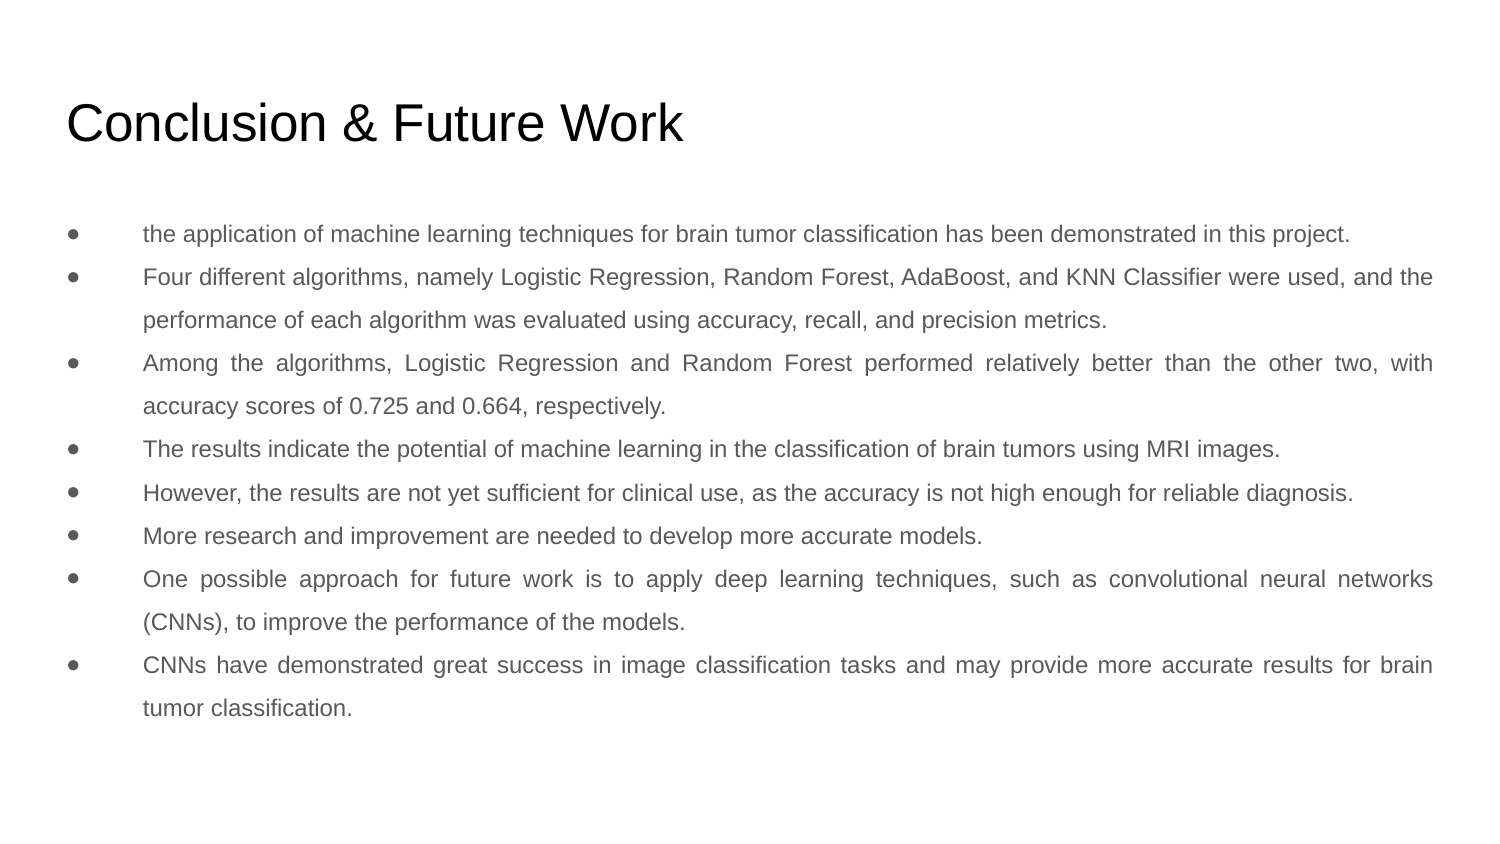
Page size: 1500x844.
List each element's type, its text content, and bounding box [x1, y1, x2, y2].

title Conclusion & Future Work [51, 72, 1449, 167]
list the application of machine learning techniques for brain tumor classification has been demonstrated in this project. Four different algorithms, namely Logistic Regression, Random Forest, AdaBoost, and KNN Classifier were used, and the performance of each algorithm was evaluated using accuracy, recall, and precision metrics. Among the algorithms, Logistic Regression and Random Forest performed relatively better than the other two, with accuracy scores of 0.725 and 0.664, respectively. The results indicate the potential of machine learning in the classification of brain tumors using MRI images. However, the results are not yet sufficient for clinical use, as the accuracy is not high enough for reliable diagnosis. More research and improvement are needed to develop more accurate models. One possible approach for future work is to apply deep learning techniques, such as convolutional neural networks (CNNs), to improve the performance of the models. CNNs have demonstrated great success in image classification tasks and may provide more accurate results for brain tumor classification. [51, 189, 1449, 750]
